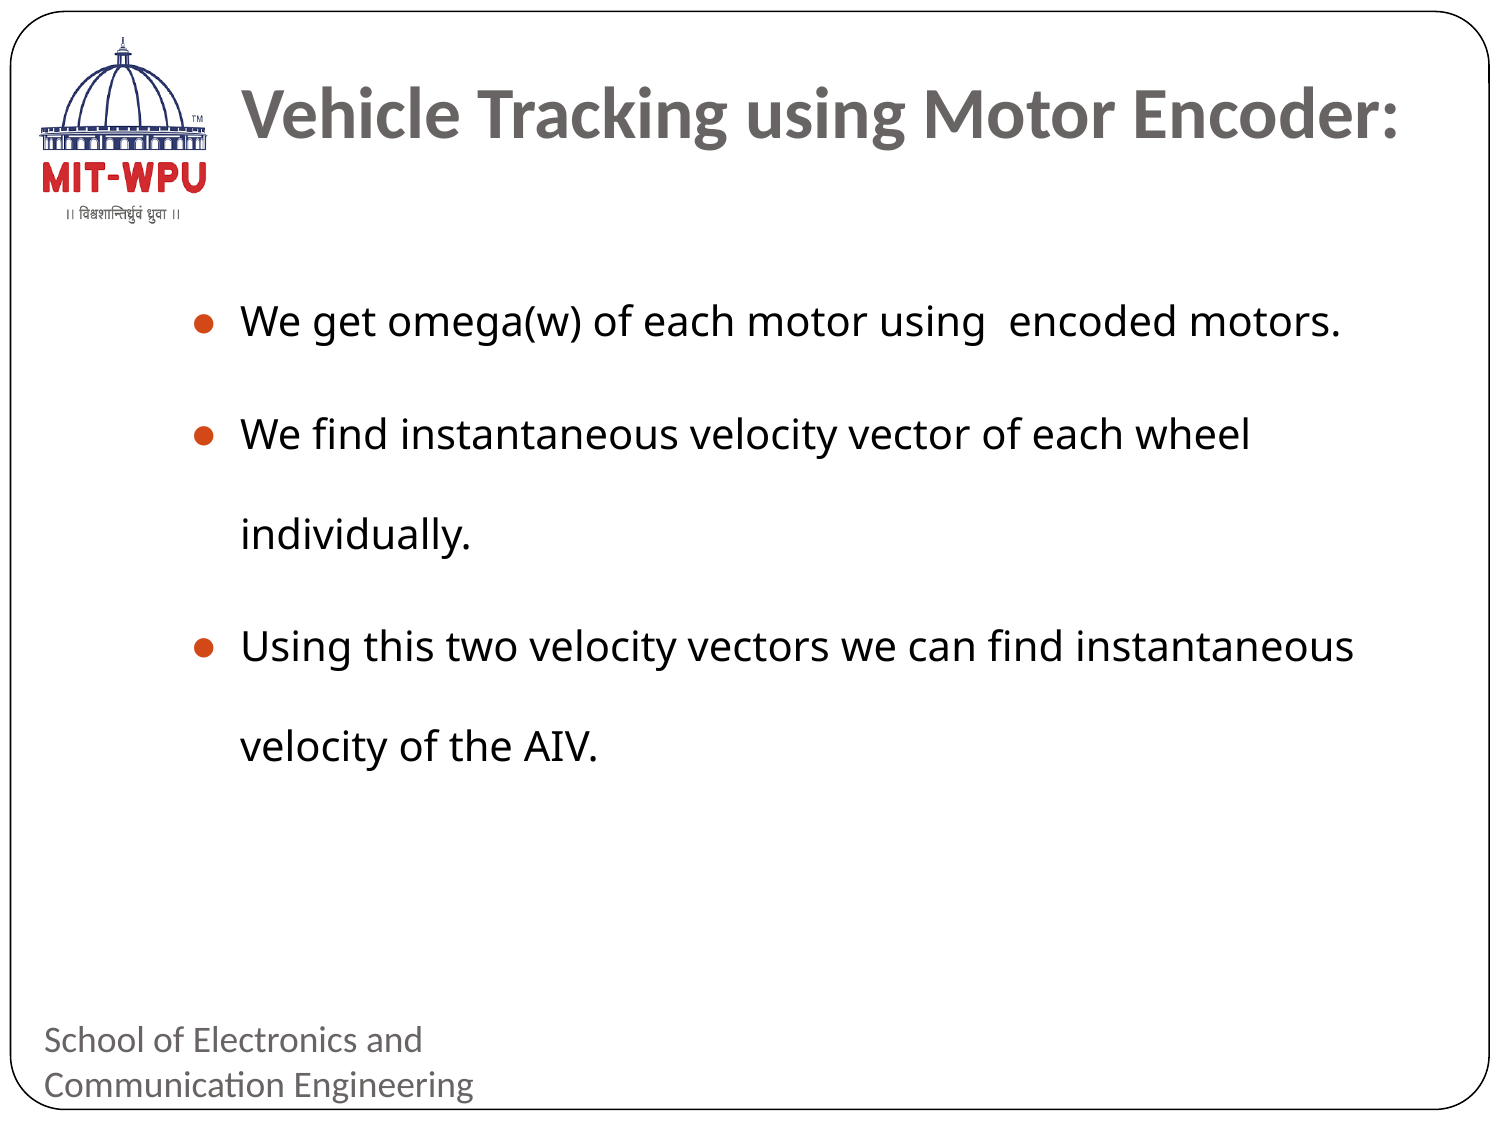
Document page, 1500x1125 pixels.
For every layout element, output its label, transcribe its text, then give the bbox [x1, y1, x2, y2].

footer School of Electronics and Communication Engineering [29, 1012, 664, 1107]
title Vehicle Tracking using Motor Encoder: [230, 48, 1425, 169]
list We get omega(w) of each motor using encoded motors. We find instantaneous velocity vector of each wheel individually. Using this two velocity vectors we can find instantaneous velocity of the AIV. [150, 237, 1425, 988]
picture [38, 37, 227, 226]
